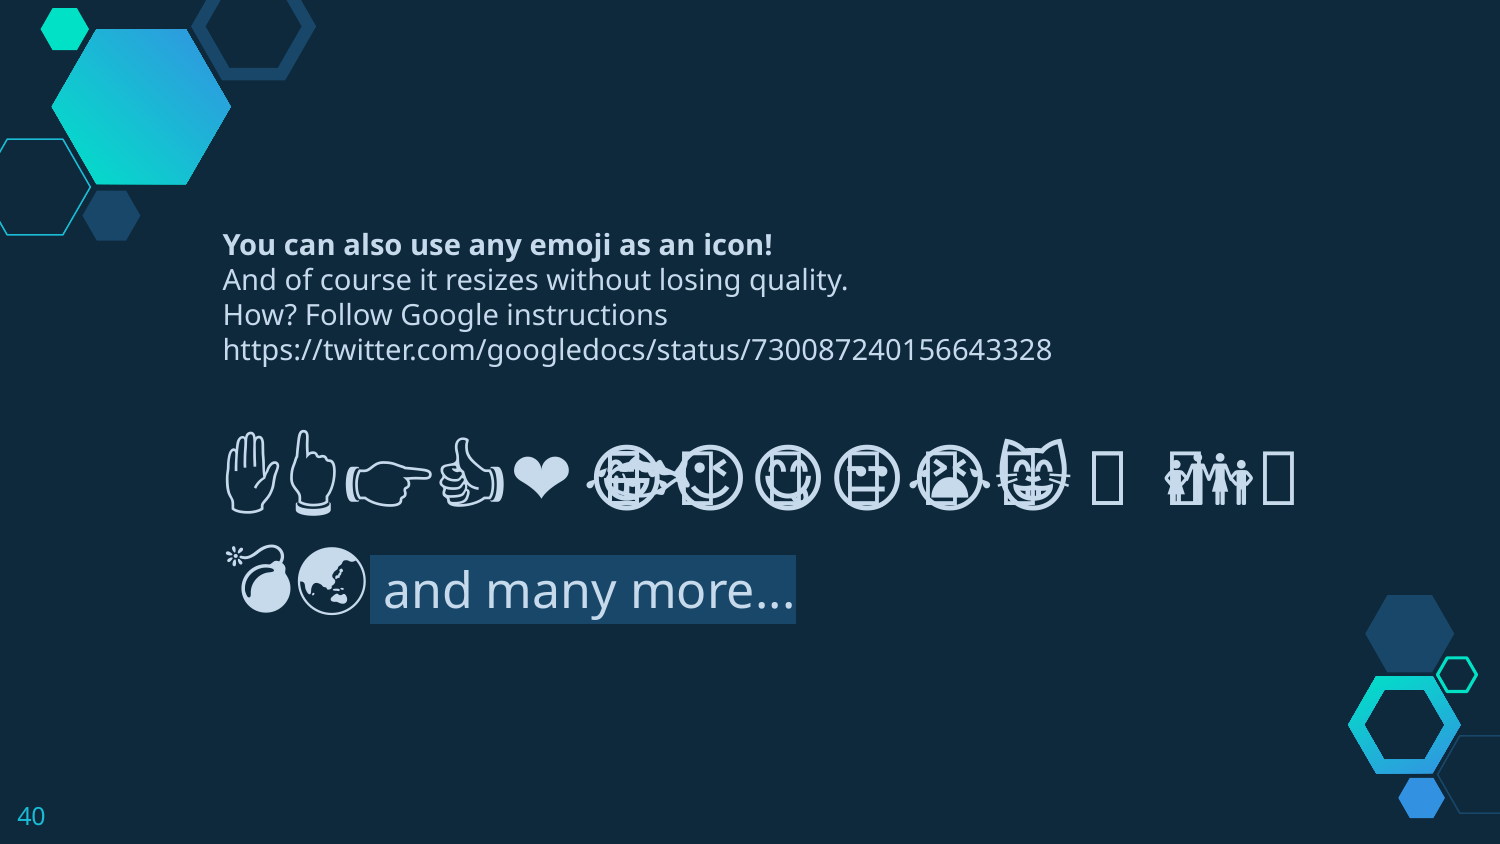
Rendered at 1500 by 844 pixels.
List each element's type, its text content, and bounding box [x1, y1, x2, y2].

slide_number 40 [2, 785, 93, 844]
text_box ✋👆👉👍👤👦👧👨👩👪💃🏃💑❤😂😉😋😒😭👶😸🐟🍒🍔💣📌📖🔨🎃🎈🎨🏈🏰🌏🔌🔑 and many more... [207, 401, 1410, 824]
text_box You can also use any emoji as an icon! And of course it resizes without losing quality. How? Follow Google instructions https://twitter.com/googledocs/status/730087240156643328 [207, 211, 1359, 389]
